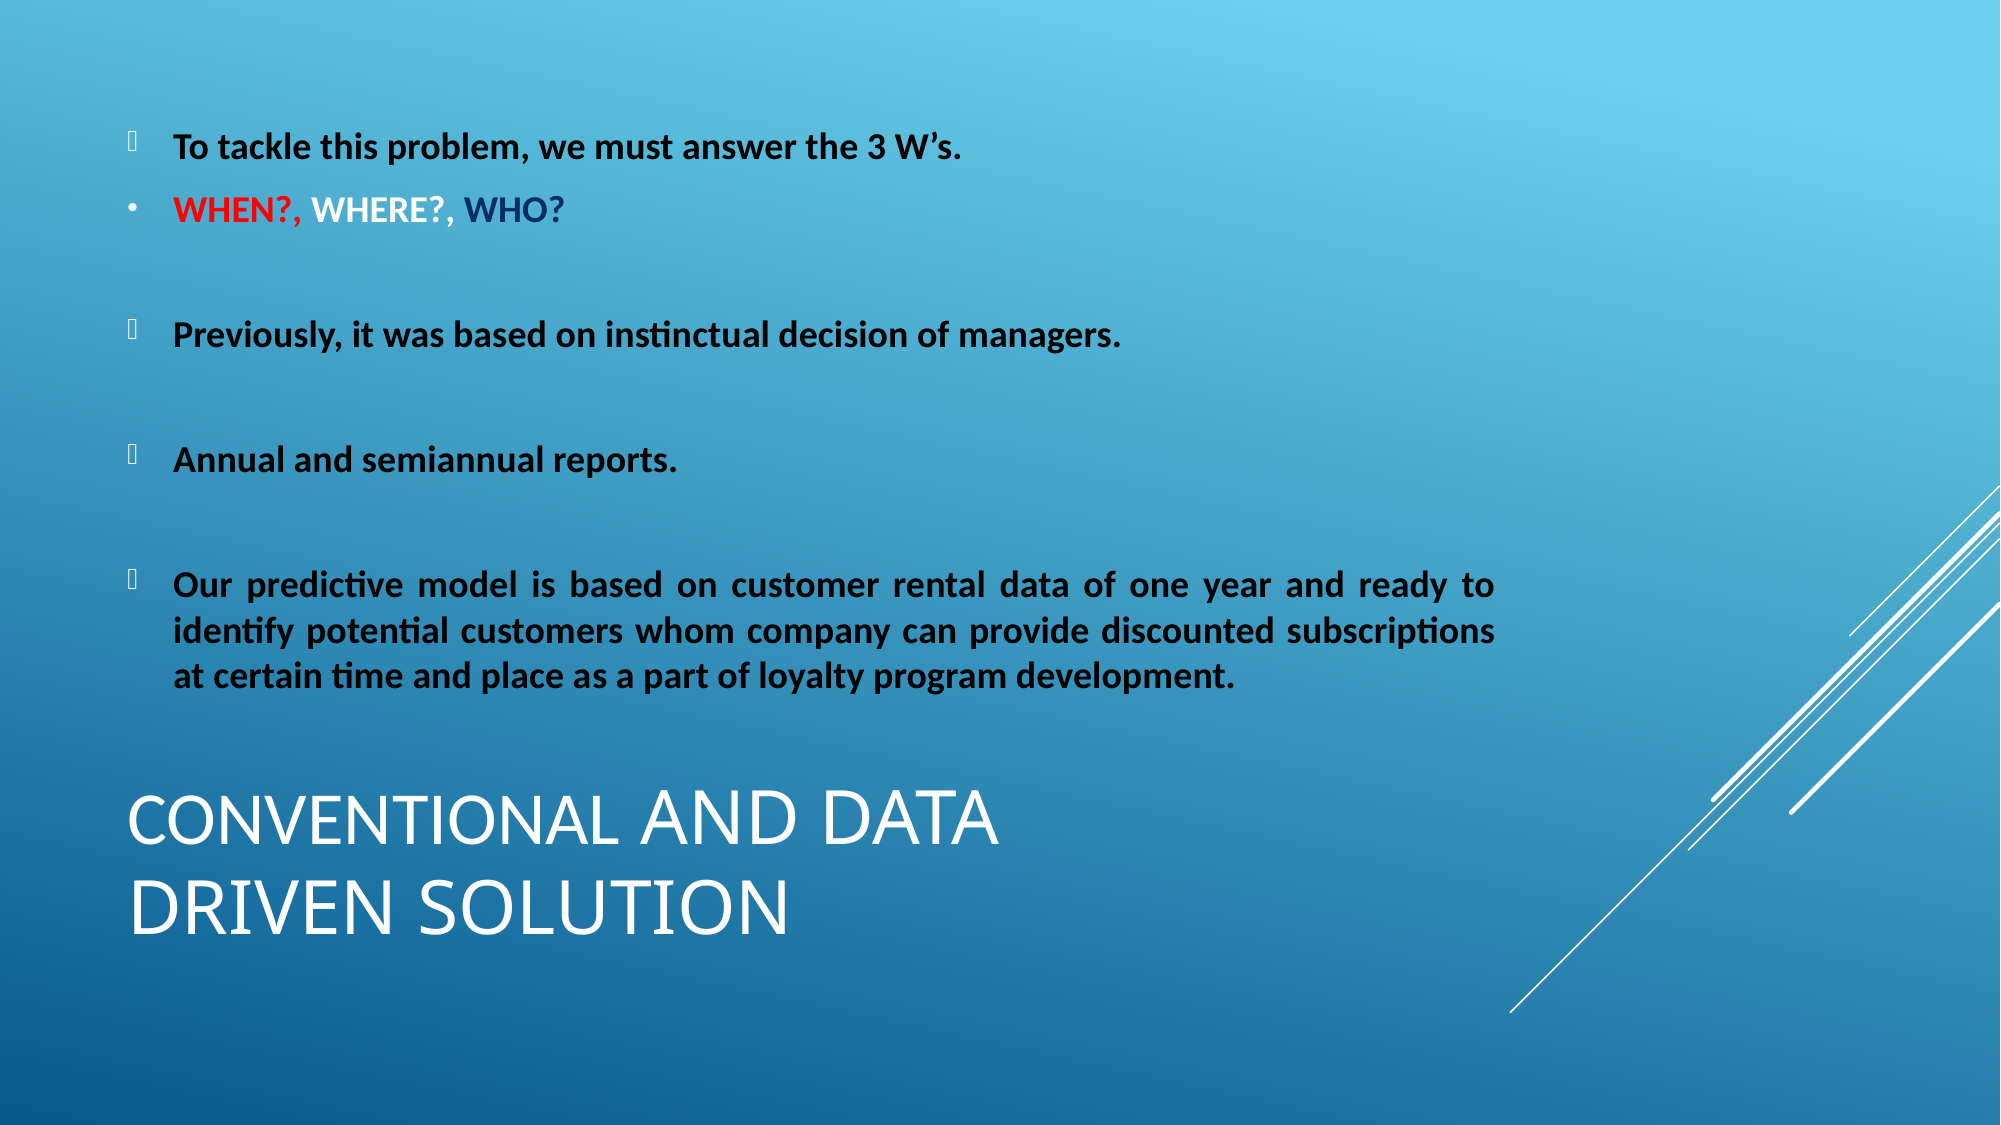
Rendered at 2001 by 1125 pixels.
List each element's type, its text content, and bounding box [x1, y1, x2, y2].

title Conventional and data driven solution [112, 736, 1513, 984]
list To tackle this problem, we must answer the 3 W’s. WHEN?, WHERE?, WHO? Previously, it was based on instinctual decision of managers. Annual and semiannual reports. Our predictive model is based on customer rental data of one year and ready to identify potential customers whom company can provide discounted subscriptions at certain time and place as a part of loyalty program development. [112, 112, 1513, 706]
